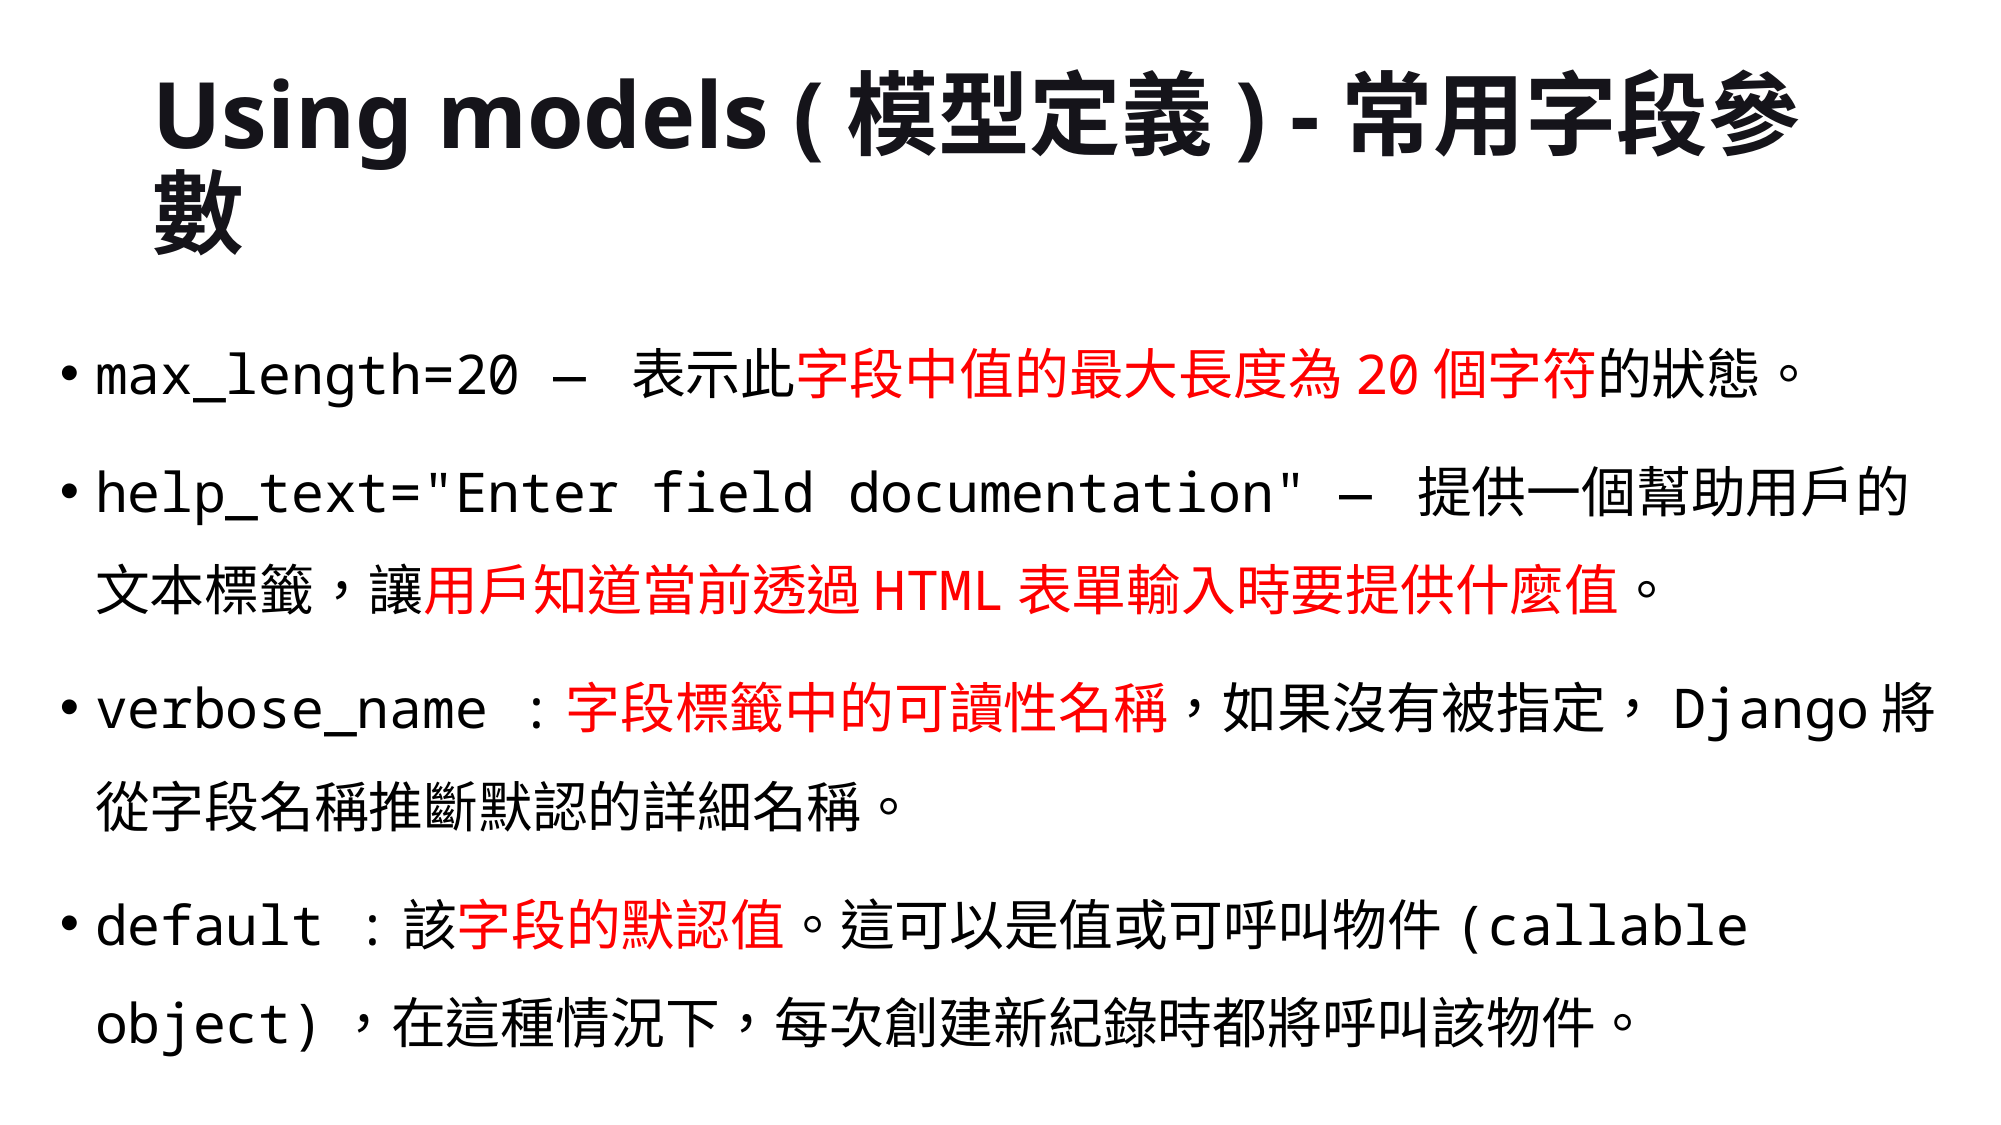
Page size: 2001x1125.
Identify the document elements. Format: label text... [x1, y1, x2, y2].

title Using models (模型定義) -常用字段參數 [137, 59, 1863, 278]
list max_length=20 — 表示此字段中值的最大長度為20個字符的狀態。 help_text="Enter field documentation" — 提供一個幫助用戶的文本標籤，讓用戶知道當前透過HTML表單輸入時要提供什麼值。 verbose_name :字段標籤中的可讀性名稱，如果沒有被指定，Django將從字段名稱推斷默認的詳細名稱。 default :該字段的默認值。這可以是值或可呼叫物件(callable object)，在這種情況下，每次創建新紀錄時都將呼叫該物件。 [44, 299, 1953, 1066]
